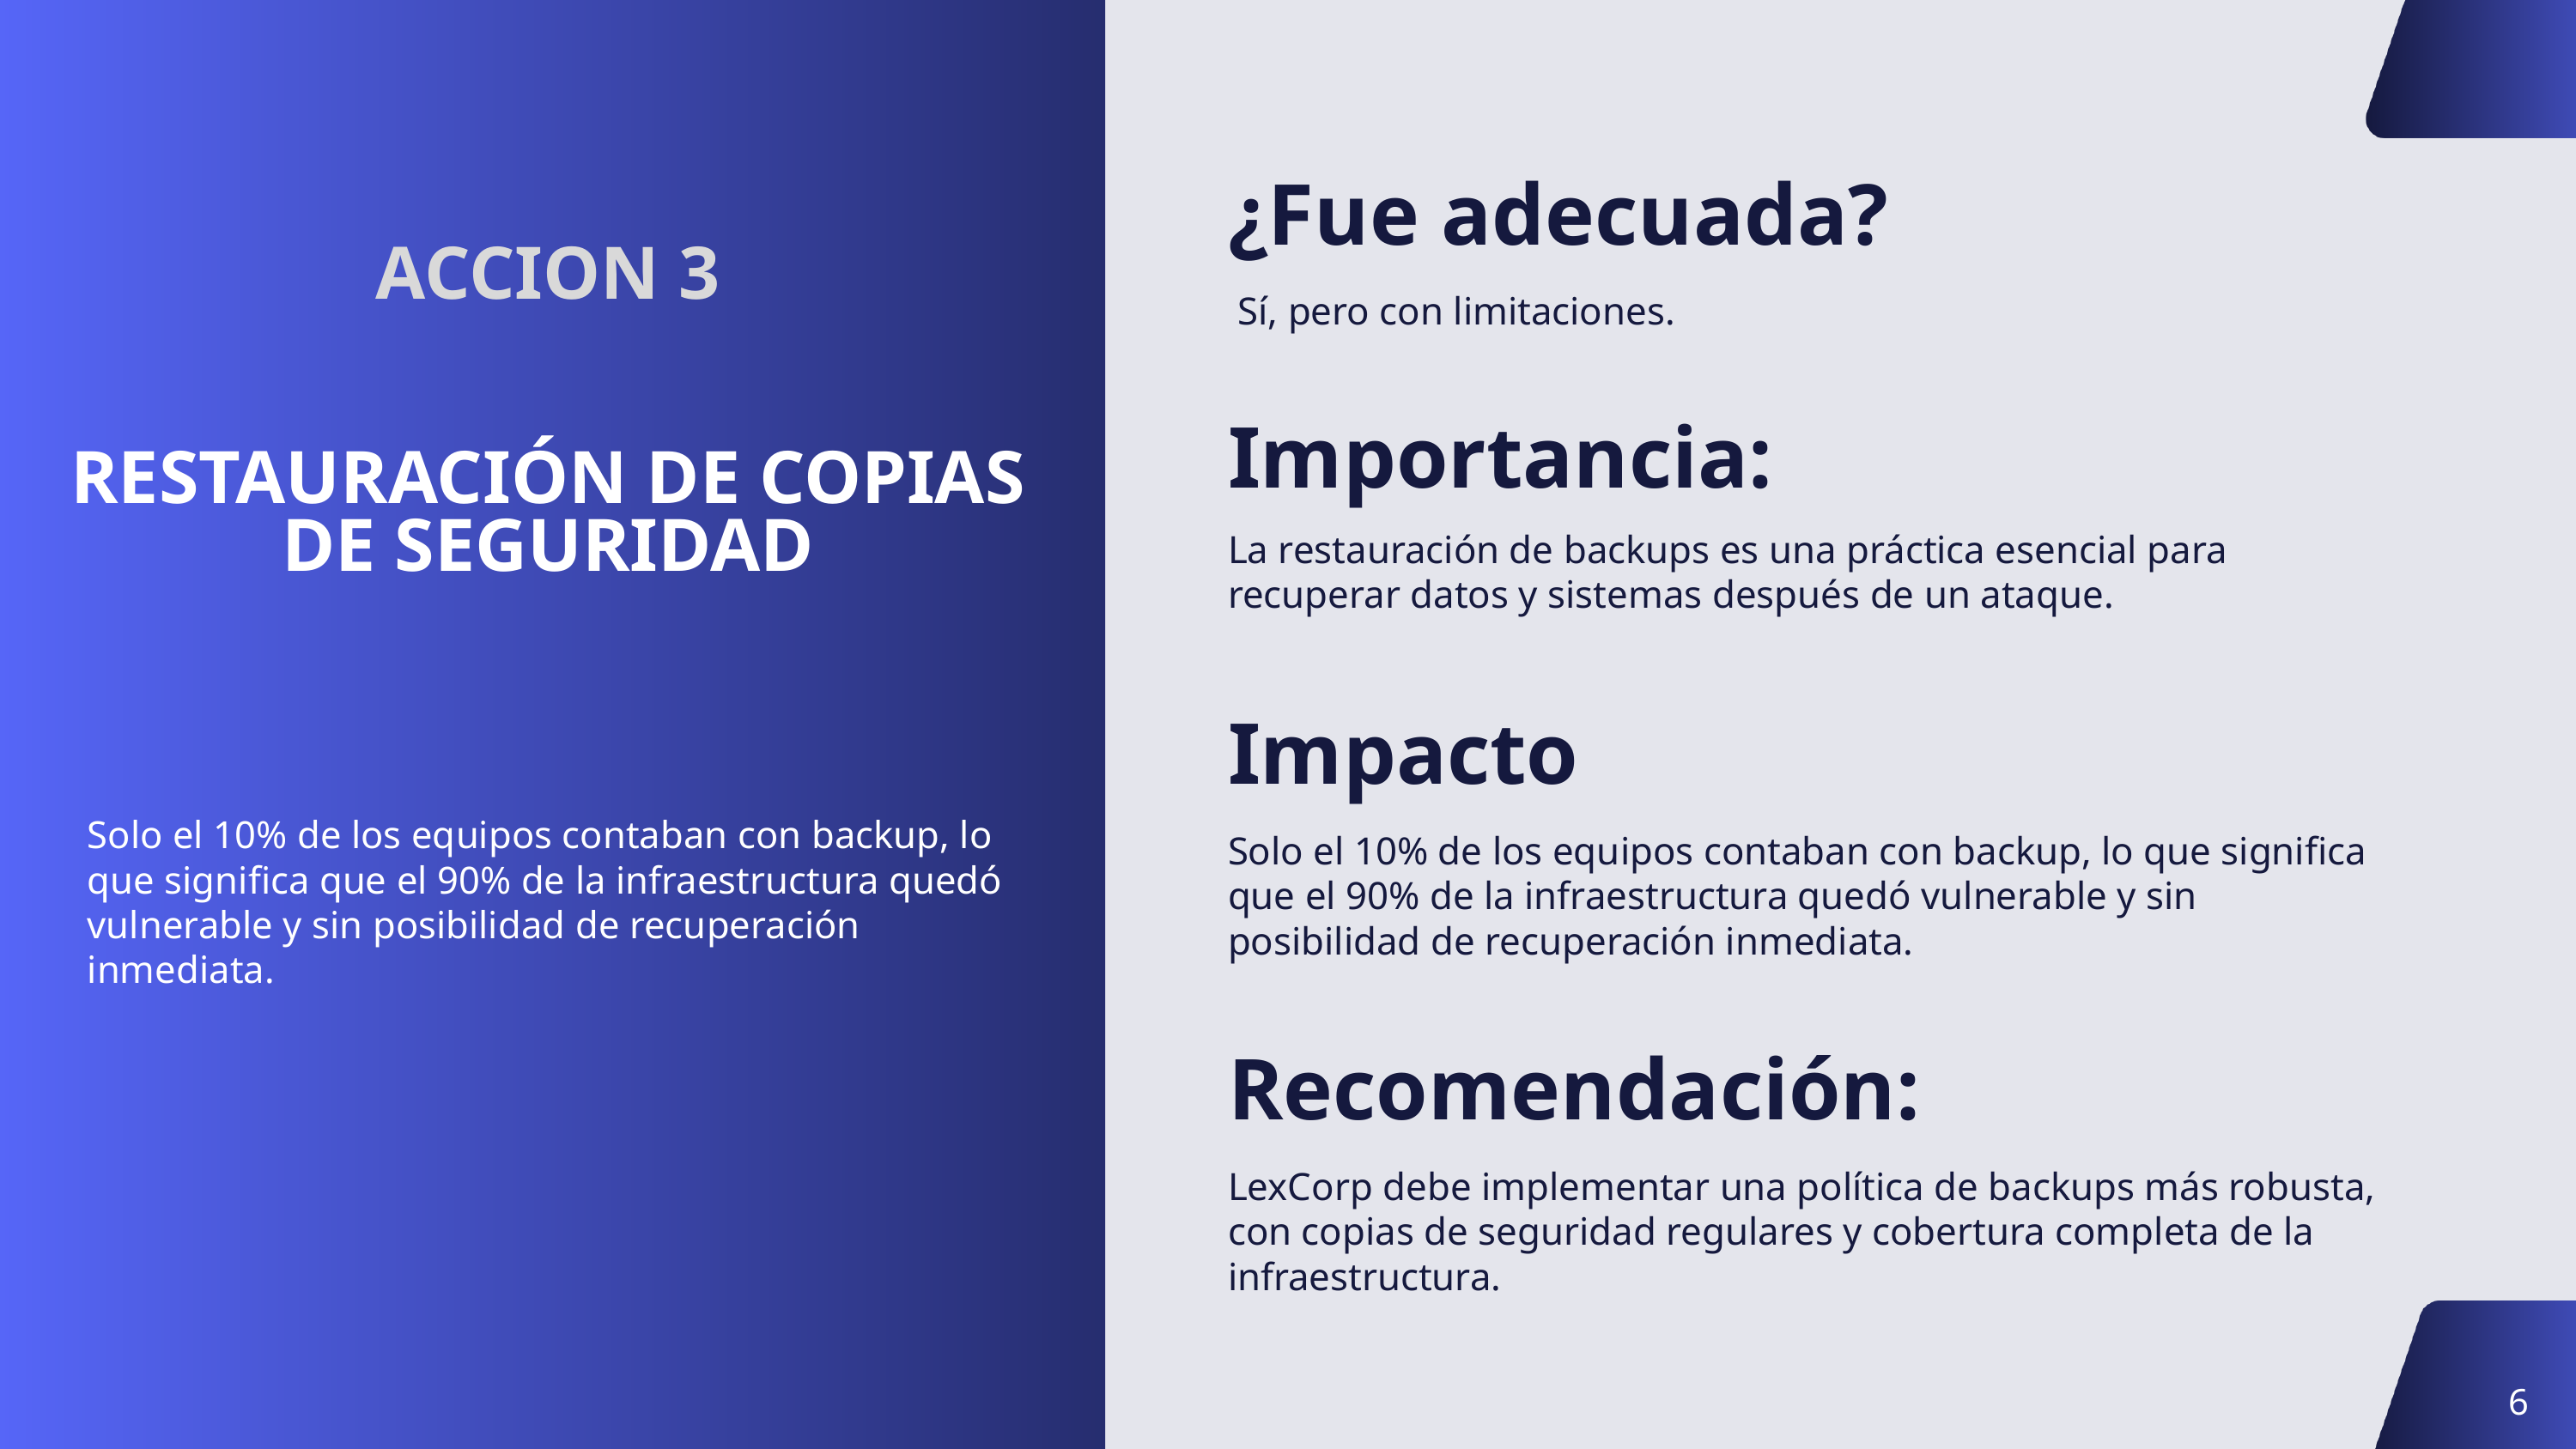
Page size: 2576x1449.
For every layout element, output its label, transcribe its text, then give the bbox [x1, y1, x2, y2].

text_box ¿Fue adecuada? [1228, 182, 2400, 262]
text_box Importancia: [1228, 426, 2400, 506]
text_box ACCION 3 RESTAURACIÓN DE COPIAS DE SEGURIDAD [69, 245, 1027, 790]
text_box La restauración de backups es una práctica esencial para recuperar datos y sistemas después de un ataque. [1228, 525, 2400, 616]
text_box [2362, 1300, 2576, 1449]
text_box Impacto [1228, 722, 2400, 802]
text_box Sí, pero con limitaciones. [1228, 287, 2400, 333]
text_box Solo el 10% de los equipos contaban con backup, lo que significa que el 90% de la infraestructura quedó vulnerable y sin posibilidad de recuperación inmediata. [1228, 827, 2400, 963]
text_box [2362, 0, 2576, 139]
text_box 6 [2508, 1372, 2530, 1422]
text_box Solo el 10% de los equipos contaban con backup, lo que significa que el 90% de la infraestructura quedó vulnerable y sin posibilidad de recuperación inmediata. [87, 810, 1027, 991]
text_box [0, 0, 1106, 1449]
text_box Recomendación: [1228, 1058, 2400, 1137]
text_box LexCorp debe implementar una política de backups más robusta, con copias de seguridad regulares y cobertura completa de la infraestructura. [1228, 1162, 2400, 1299]
